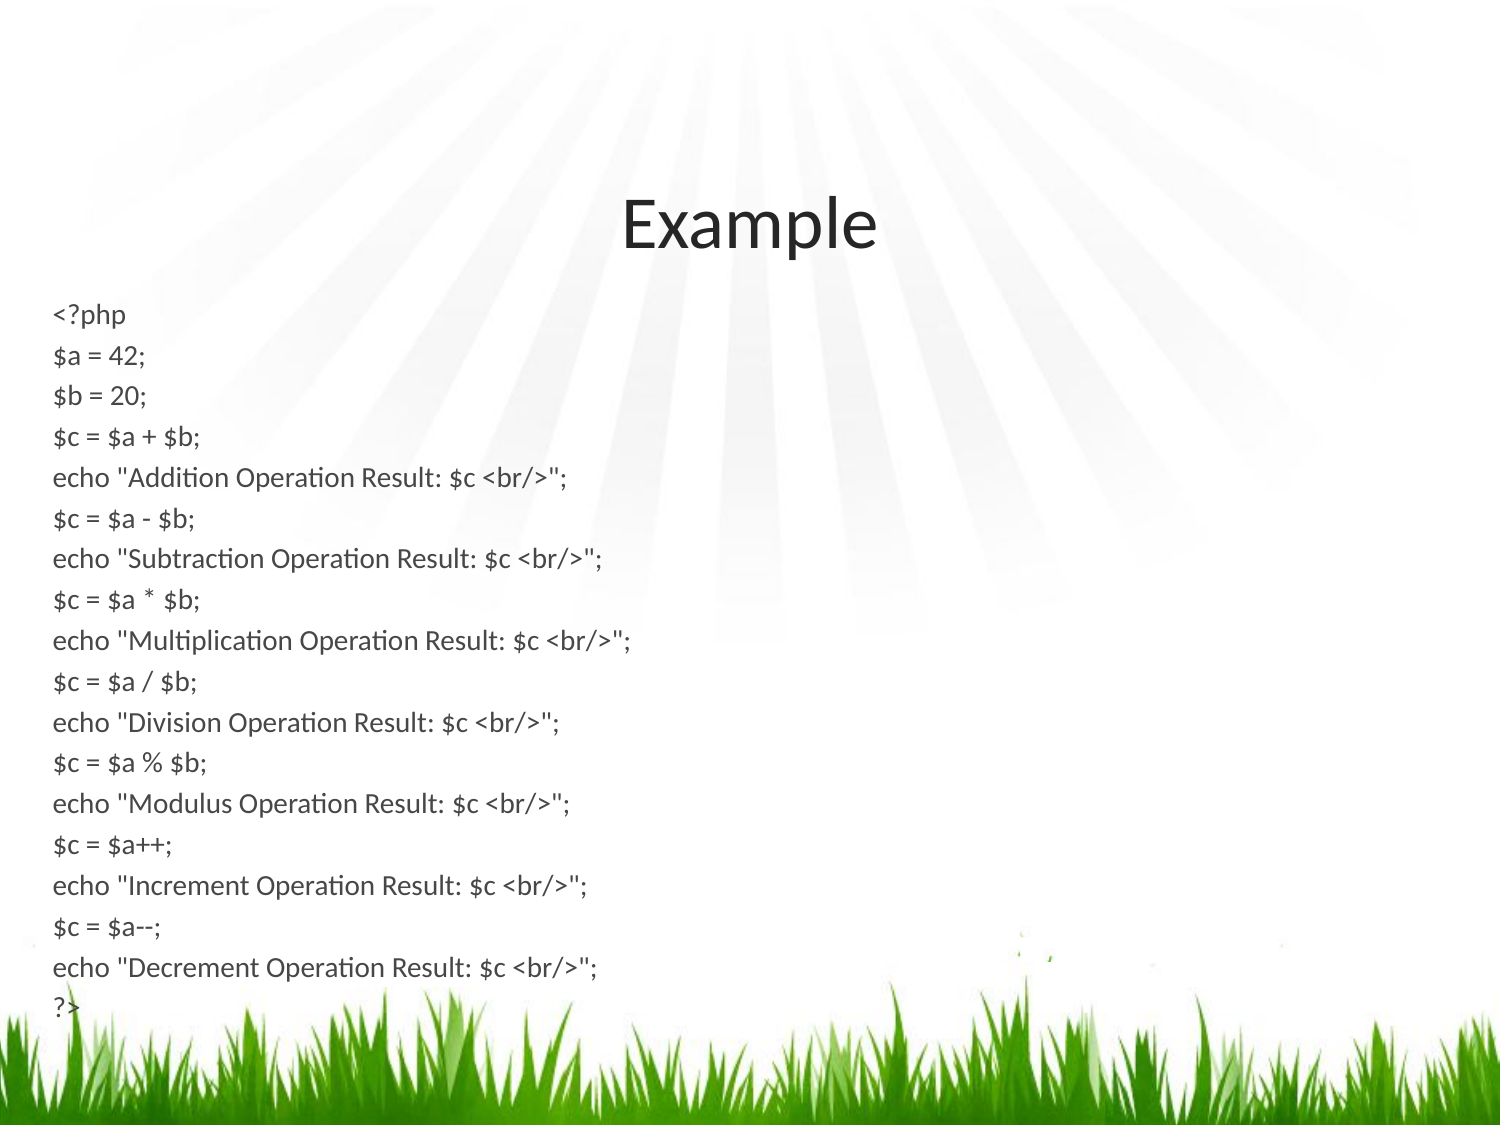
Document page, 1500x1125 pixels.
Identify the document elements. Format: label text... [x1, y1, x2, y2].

title Example [75, 162, 1425, 275]
text_box <?php $a = 42; $b = 20; $c = $a + $b; echo "Addition Operation Result: $c <br/>"; $c = $a - $b; echo "Subtraction Operation Result: $c <br/>"; $c = $a * $b; echo "Multiplication Operation Result: $c <br/>"; $c = $a / $b; echo "Division Operation Result: $c <br/>"; $c = $a % $b; echo "Modulus Operation Result: $c <br/>"; $c = $a++; echo "Increment Operation Result: $c <br/>"; $c = $a--; echo "Decrement Operation Result: $c <br/>"; ?> [37, 287, 1463, 1018]
picture [0, 0, 1500, 1125]
